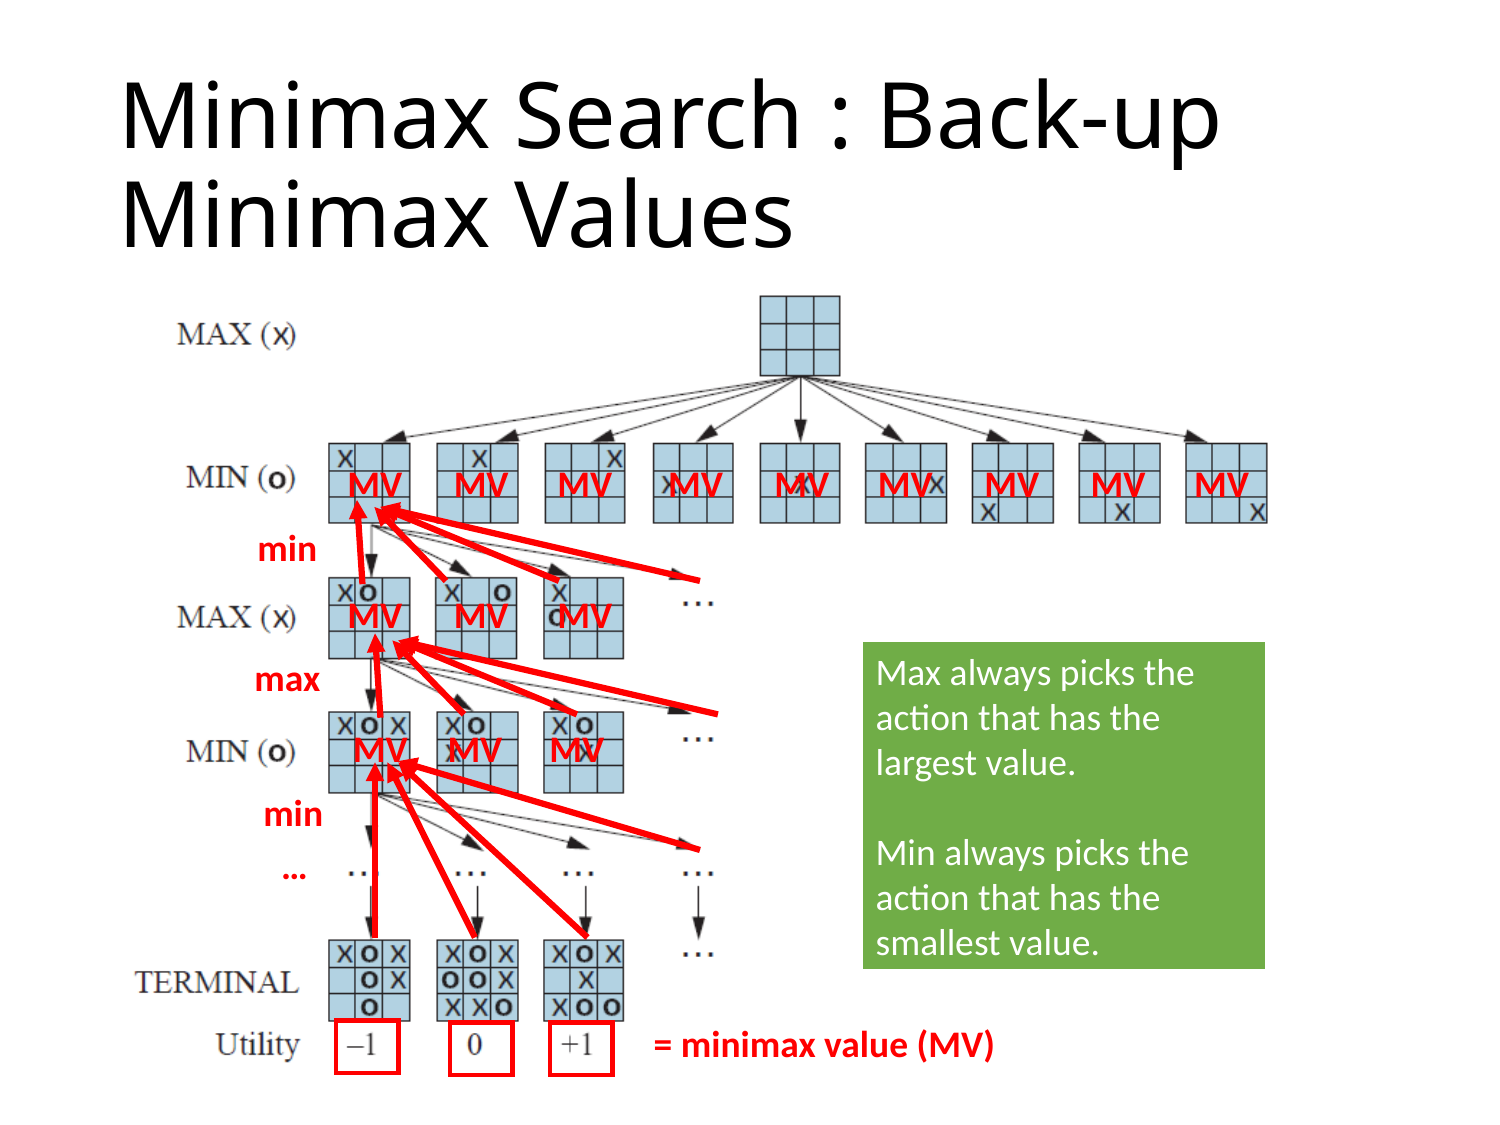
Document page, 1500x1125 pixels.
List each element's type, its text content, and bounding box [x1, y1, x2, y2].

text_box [380, 506, 701, 581]
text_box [374, 633, 381, 718]
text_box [398, 640, 718, 715]
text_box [392, 640, 398, 715]
title Minimax Search : Back-up Minimax Values [103, 59, 1397, 278]
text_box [357, 499, 363, 585]
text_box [398, 761, 700, 851]
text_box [398, 851, 588, 938]
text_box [387, 762, 398, 938]
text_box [374, 506, 380, 581]
picture [37, 277, 1363, 1084]
